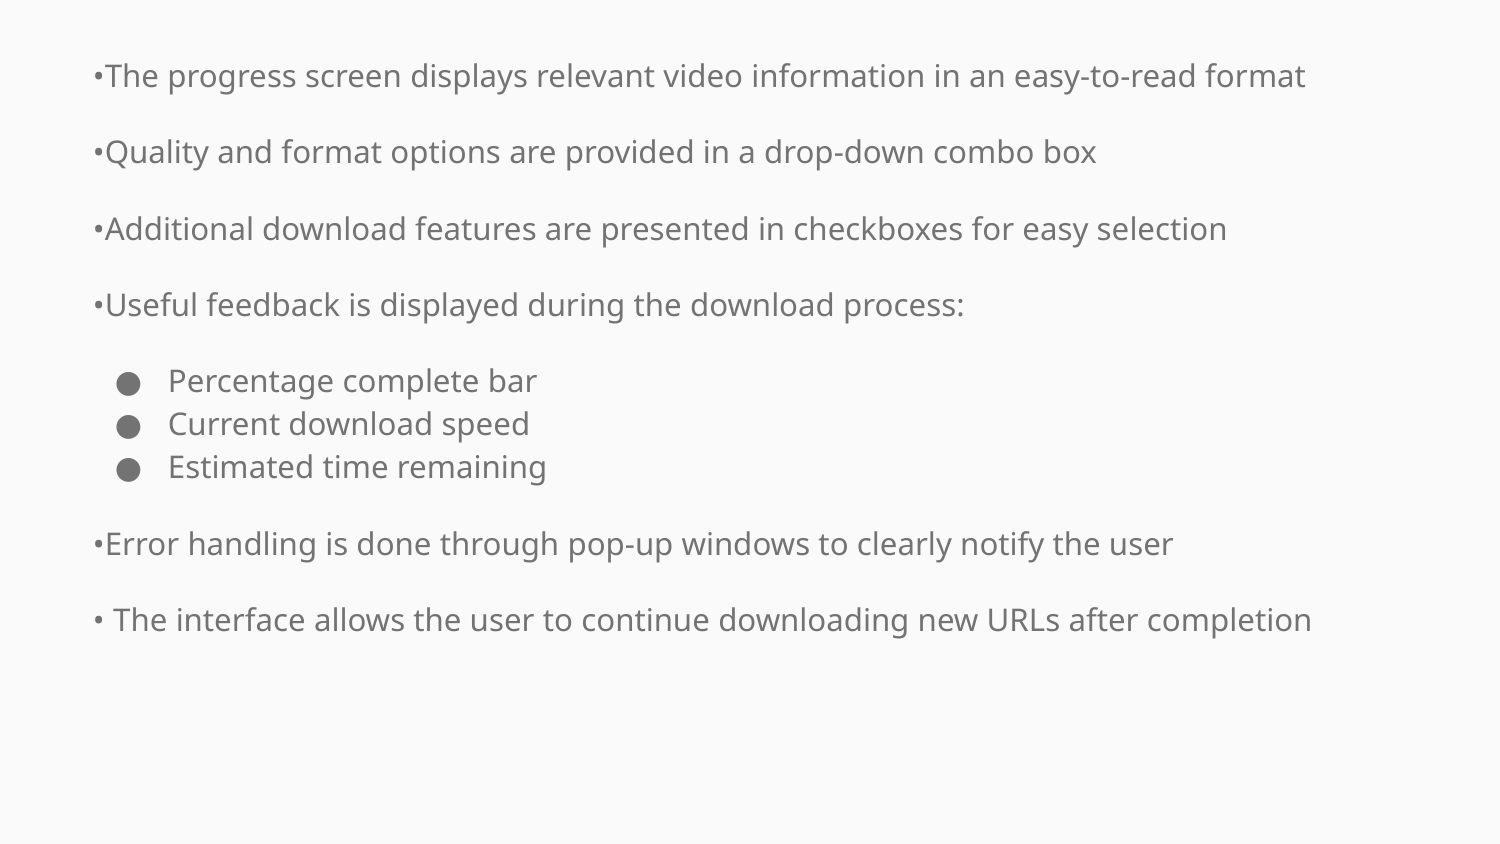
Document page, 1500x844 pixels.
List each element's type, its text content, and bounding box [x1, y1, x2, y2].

list •The progress screen displays relevant video information in an easy-to-read format •Quality and format options are provided in a drop-down combo box •Additional download features are presented in checkboxes for easy selection •Useful feedback is displayed during the download process: Percentage complete bar Current download speed Estimated time remaining •Error handling is done through pop-up windows to clearly notify the user • The interface allows the user to continue downloading new URLs after completion [78, 35, 1427, 805]
